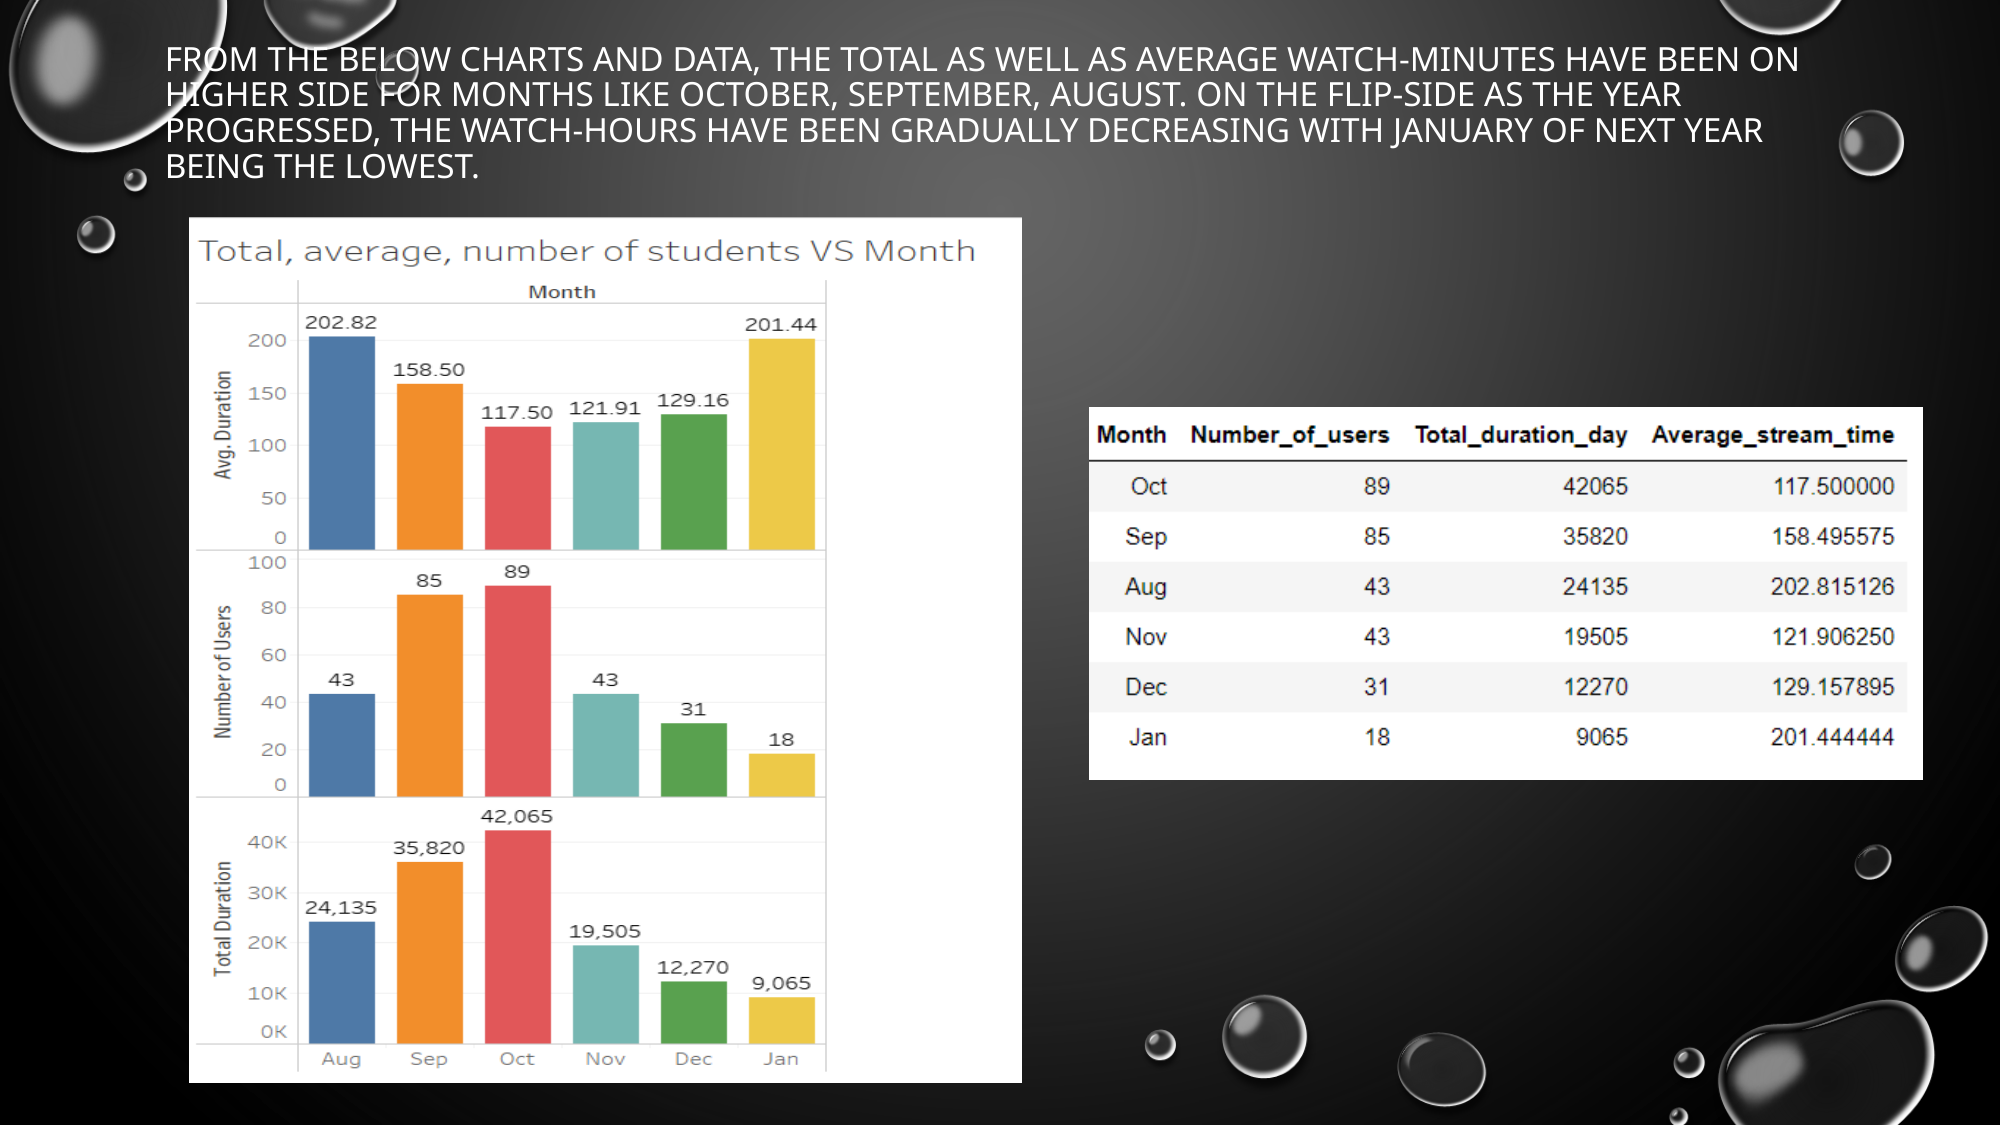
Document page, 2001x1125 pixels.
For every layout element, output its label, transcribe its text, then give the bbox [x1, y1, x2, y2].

picture [0, 0, 2000, 1125]
title From the below charts and data, The total as well as average watch-minutes have been on higher side for months like October, September, august. On the flip-side as the year progressed, the watch-hours have been gradually decreasing with January of next year being the lowest. [149, 24, 1851, 205]
